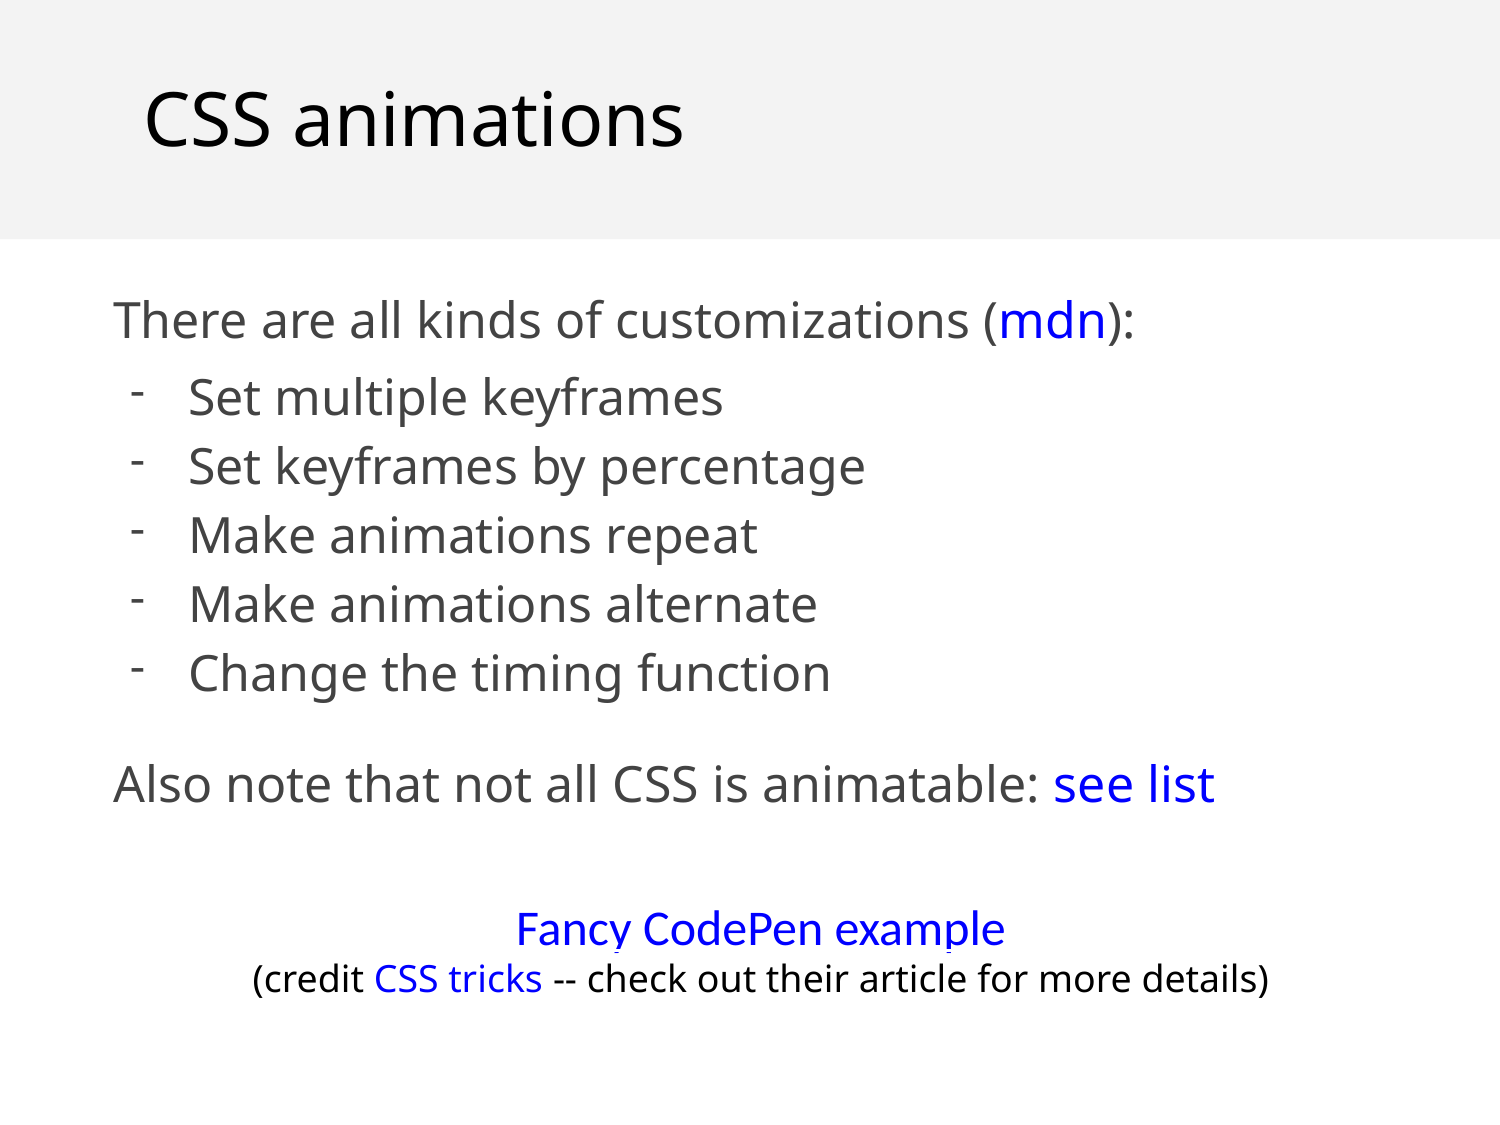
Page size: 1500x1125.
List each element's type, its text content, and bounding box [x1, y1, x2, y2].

text_box CSS animations [128, 56, 1372, 183]
text_box There are all kinds of customizations (mdn): Set multiple keyframes Set keyframes by percentage Make animations repeat Make animations alternate Change the timing function Also note that not all CSS is animatable: see list [98, 263, 1402, 730]
text_box Fancy CodePen example (credit CSS tricks -- check out their article for more details) [170, 880, 1352, 1084]
